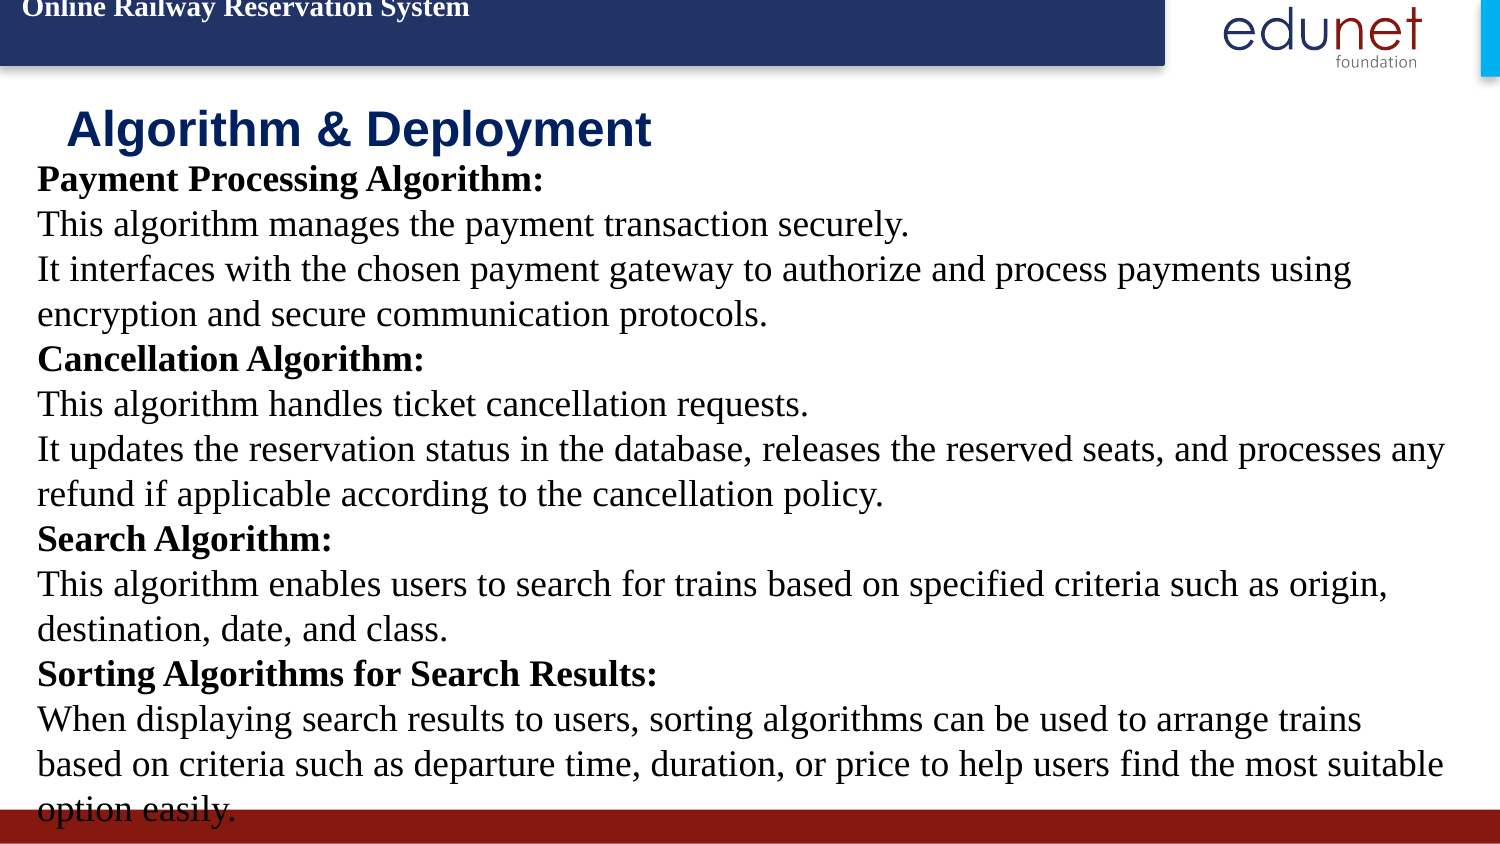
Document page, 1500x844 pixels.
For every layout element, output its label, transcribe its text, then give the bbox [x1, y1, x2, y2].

text_box Online Railway Reservation System [0, 0, 494, 46]
title Algorithm & Deployment [51, 88, 1449, 146]
picture [1219, 4, 1424, 72]
text_box Payment Processing Algorithm: This algorithm manages the payment transaction securely. It interfaces with the chosen payment gateway to authorize and process payments using encryption and secure communication protocols. Cancellation Algorithm: This algorithm handles ticket cancellation requests. It updates the reservation status in the database, releases the reserved seats, and processes any refund if applicable according to the cancellation policy. Search Algorithm: This algorithm enables users to search for trains based on specified criteria such as origin, destination, date, and class. Sorting Algorithms for Search Results: When displaying search results to users, sorting algorithms can be used to arrange trains based on criteria such as departure time, duration, or price to help users find the most suitable option easily. [22, 146, 1463, 837]
